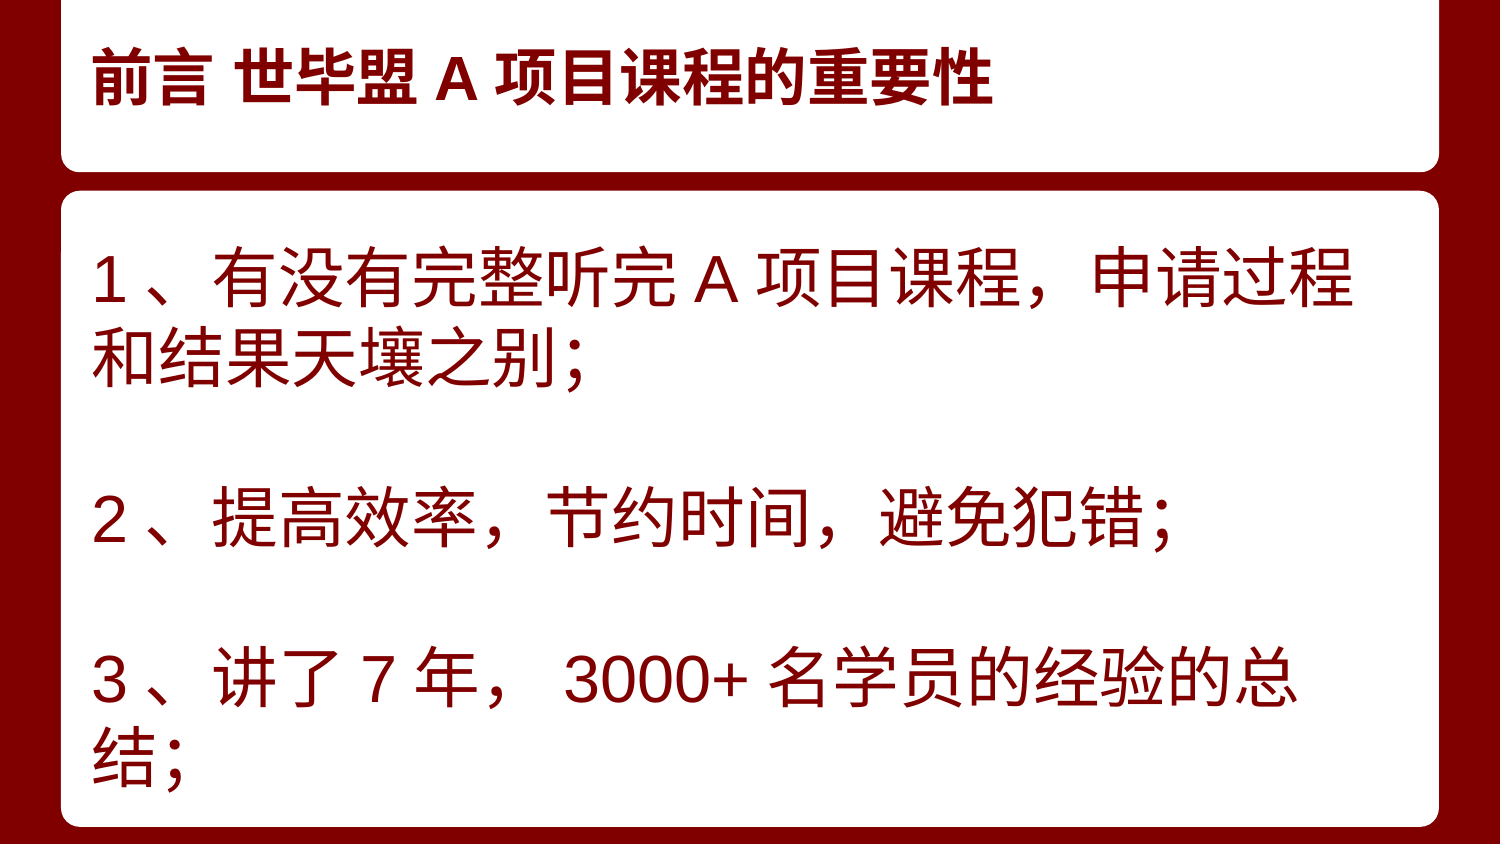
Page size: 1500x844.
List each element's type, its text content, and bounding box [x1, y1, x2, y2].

title 前言 世毕盟A项目课程的重要性 [75, 22, 1425, 81]
list 1、有没有完整听完A项目课程，申请过程和结果天壤之别； 2、提高效率，节约时间，避免犯错； 3、讲了7年，3000+名学员的经验的总结； [76, 221, 1427, 808]
